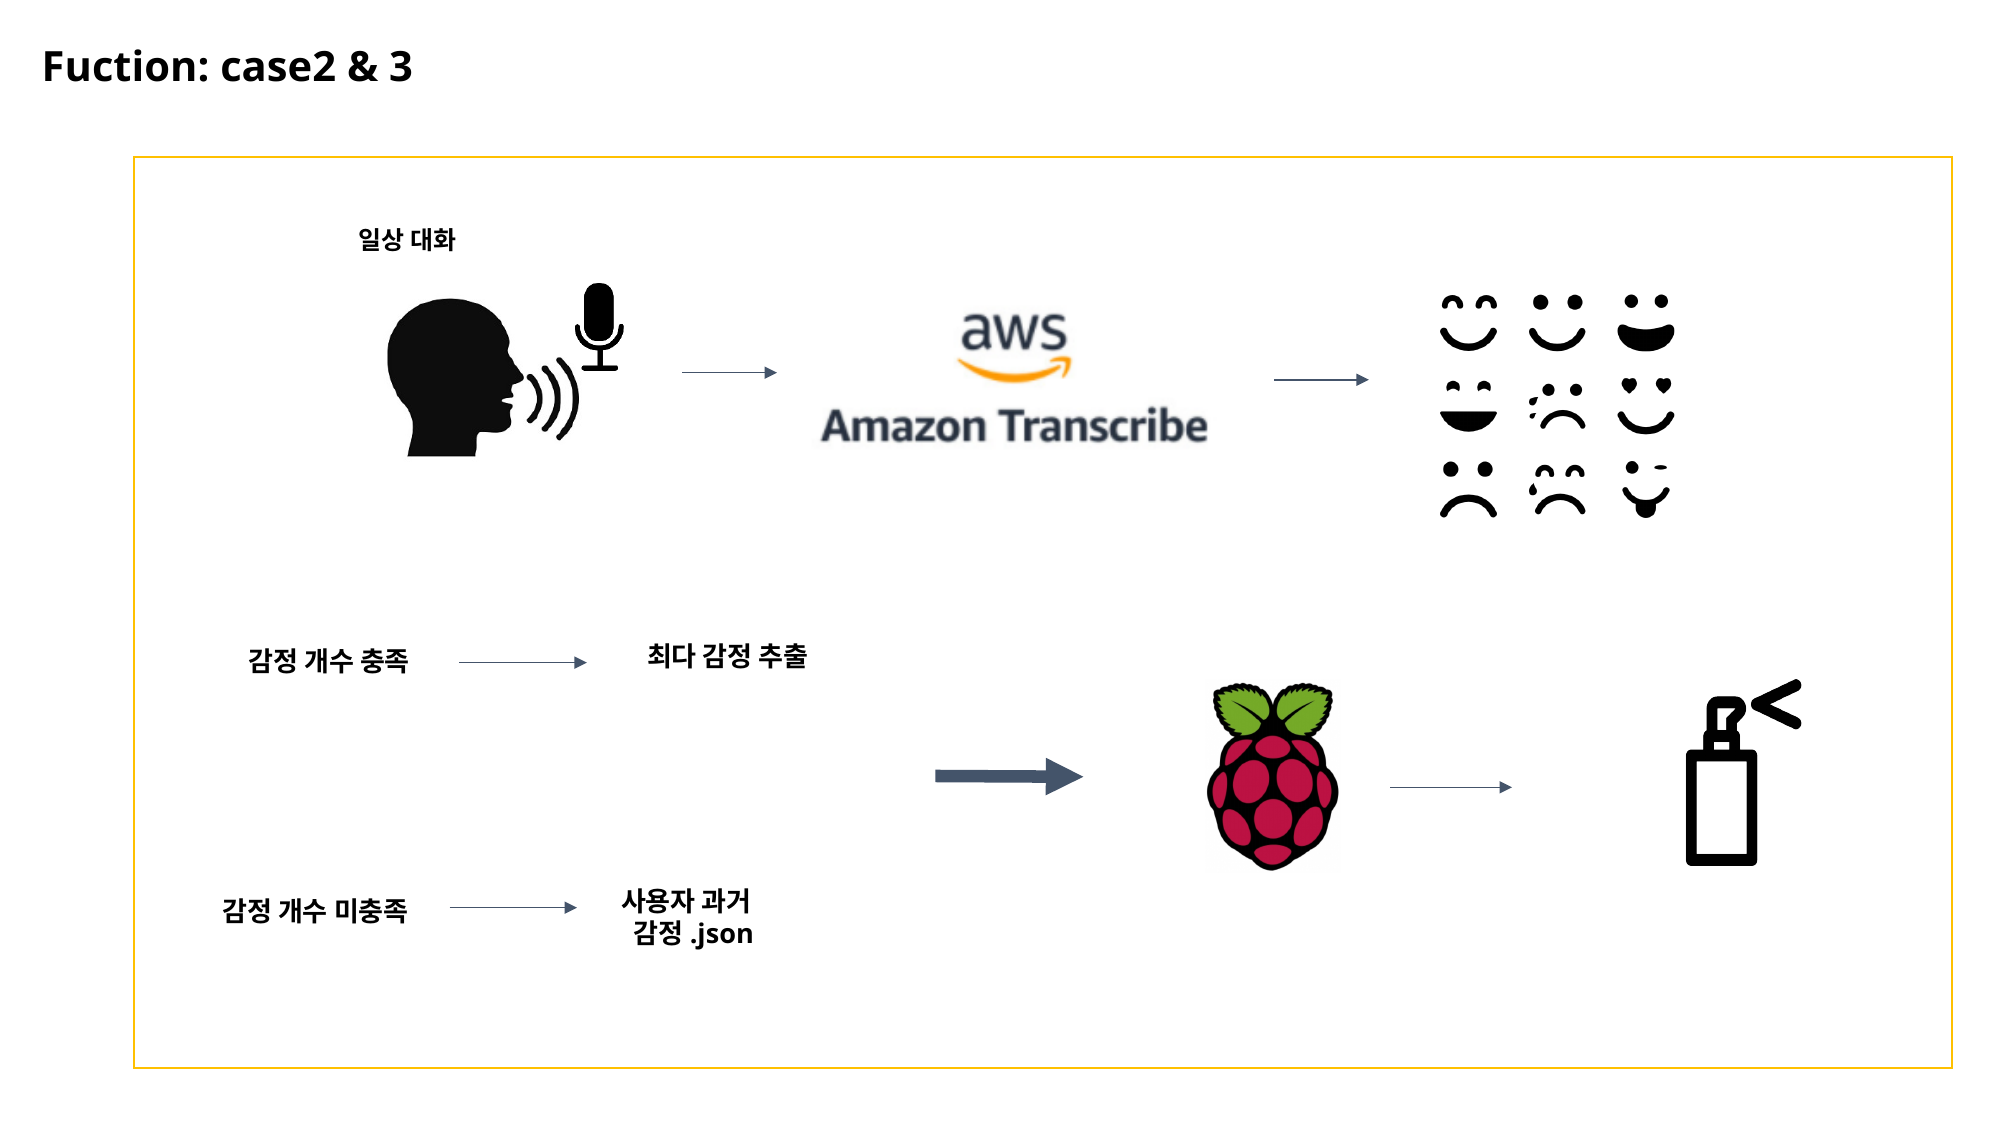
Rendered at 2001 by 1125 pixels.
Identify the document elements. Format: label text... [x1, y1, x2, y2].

picture [790, 272, 1242, 467]
text_box [134, 157, 1953, 1068]
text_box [1205, 679, 1806, 873]
picture [381, 268, 659, 463]
text_box 일상 대화 [343, 210, 567, 270]
picture [1423, 281, 1690, 531]
text_box Fuction: case2 & 3 [26, 32, 784, 98]
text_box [207, 624, 886, 977]
